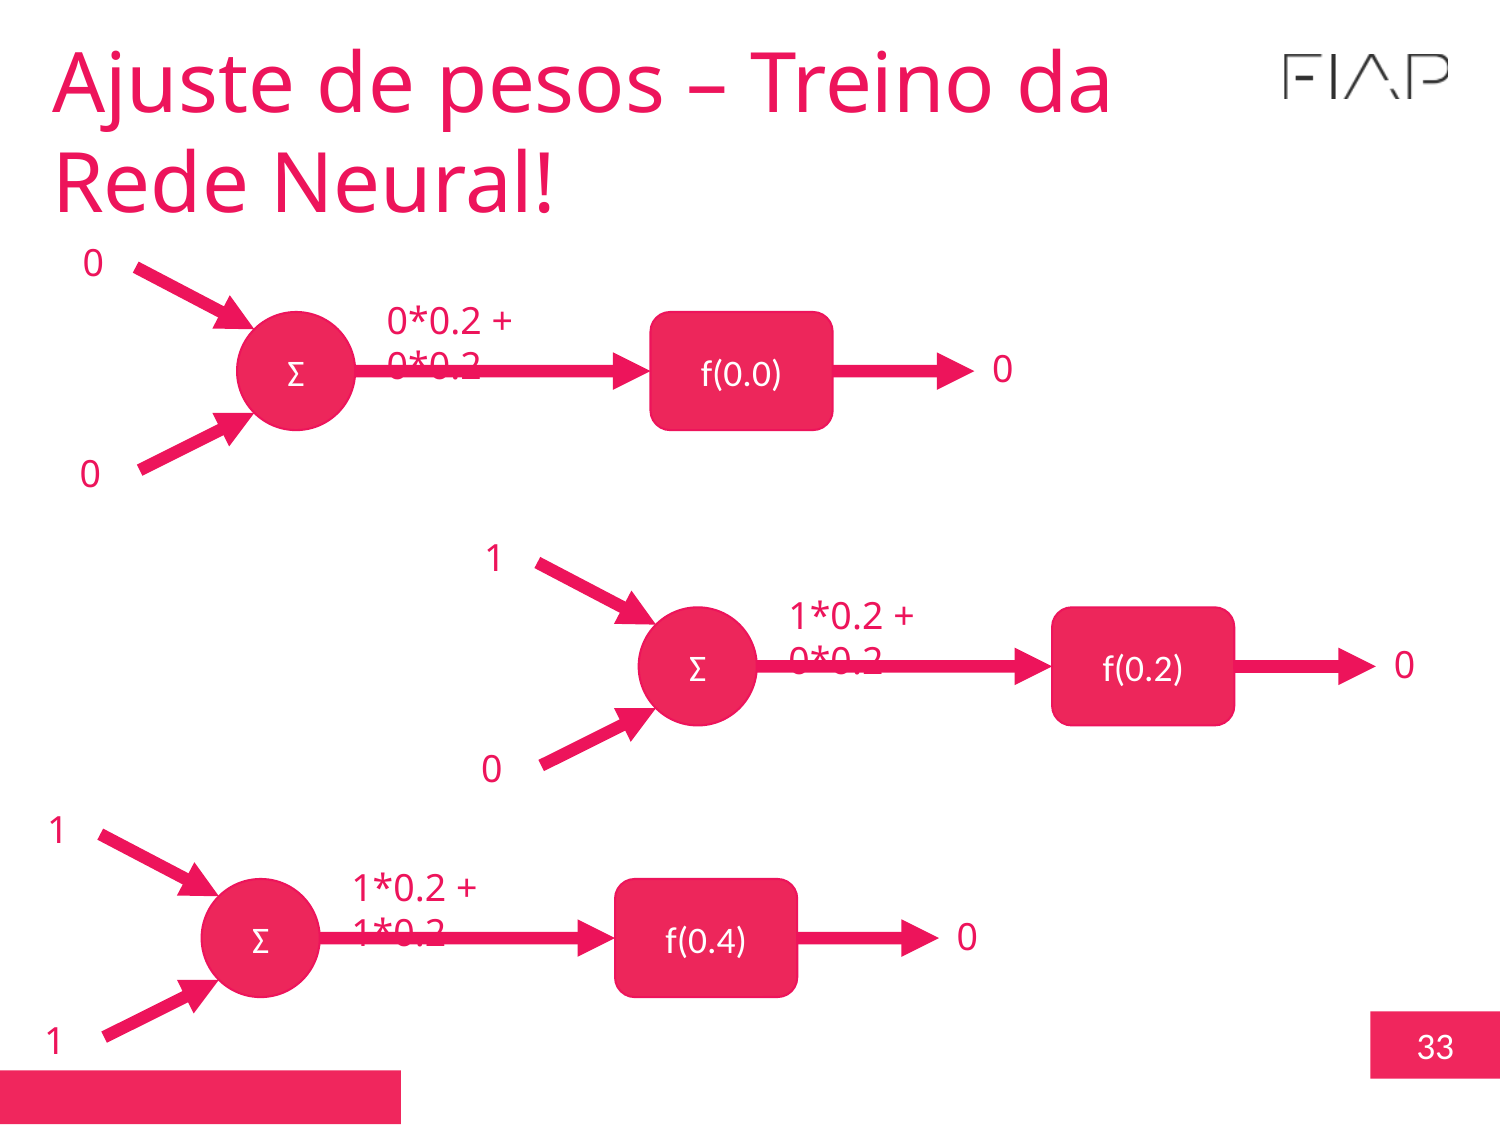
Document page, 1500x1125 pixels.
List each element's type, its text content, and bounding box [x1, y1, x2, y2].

text_box Ajuste de pesos – Treino da Rede Neural! [37, 21, 1176, 237]
text_box 1*0.2 + 0*0.2 [773, 667, 1022, 690]
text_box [541, 708, 656, 766]
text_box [139, 412, 255, 471]
text_box 0 [67, 231, 136, 292]
text_box Ʃ [637, 606, 758, 727]
text_box 0*0.2 + 0*0.2 [371, 372, 620, 394]
text_box 0 [977, 338, 1046, 398]
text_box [537, 562, 657, 625]
text_box Ʃ [200, 877, 321, 999]
text_box f(0.0) [649, 310, 834, 432]
text_box 0 [941, 905, 1010, 965]
text_box 0*0.2 + 0*0.2 [371, 289, 620, 371]
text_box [100, 834, 219, 897]
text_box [135, 267, 255, 330]
text_box f(0.2) [1051, 606, 1236, 727]
text_box 0 [1379, 633, 1447, 694]
text_box 1 [29, 1009, 98, 1070]
text_box 0 [466, 738, 535, 798]
text_box 0 [64, 442, 133, 503]
text_box f(0.4) [614, 877, 799, 999]
text_box 1*0.2 + 0*0.2 [773, 584, 1022, 666]
text_box 1*0.2 + 1*0.2 [336, 939, 585, 961]
text_box Ʃ [236, 310, 356, 432]
text_box 1*0.2 + 1*0.2 [336, 856, 585, 937]
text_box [104, 979, 219, 1038]
text_box 1 [32, 798, 101, 859]
text_box 1 [469, 527, 538, 587]
